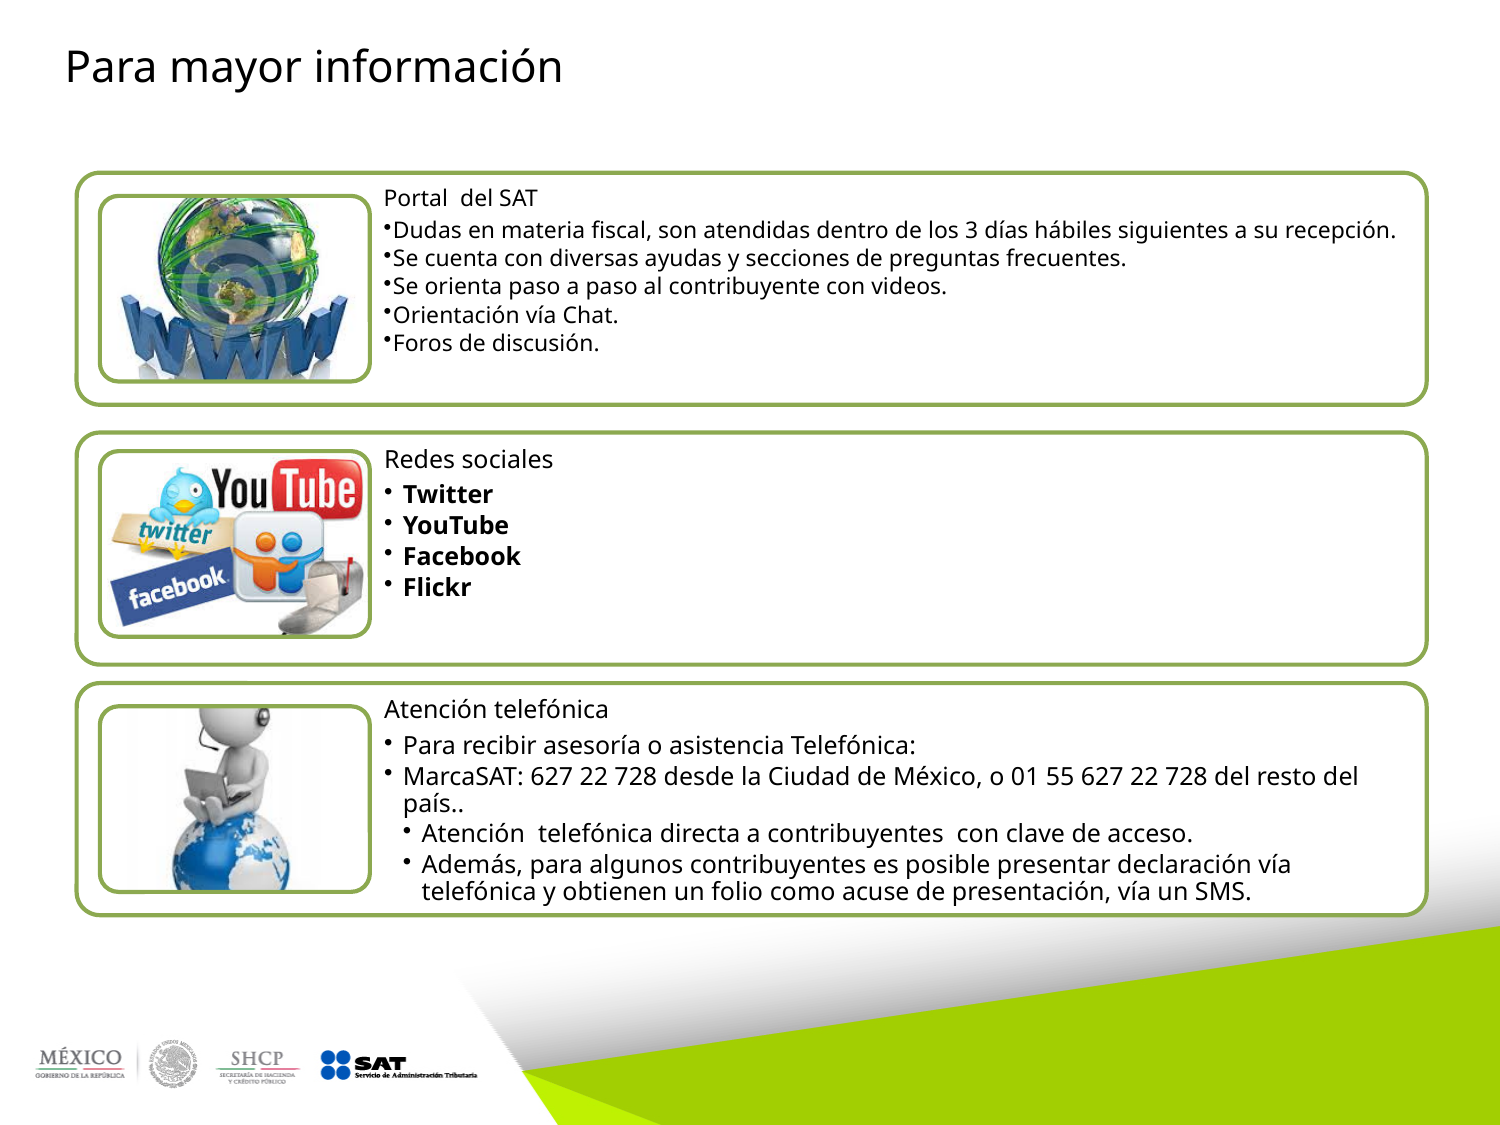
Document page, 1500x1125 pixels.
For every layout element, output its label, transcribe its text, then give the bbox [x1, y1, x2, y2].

title Para mayor información [49, 30, 1400, 100]
picture [0, 2, 1500, 1125]
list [76, 172, 1427, 916]
